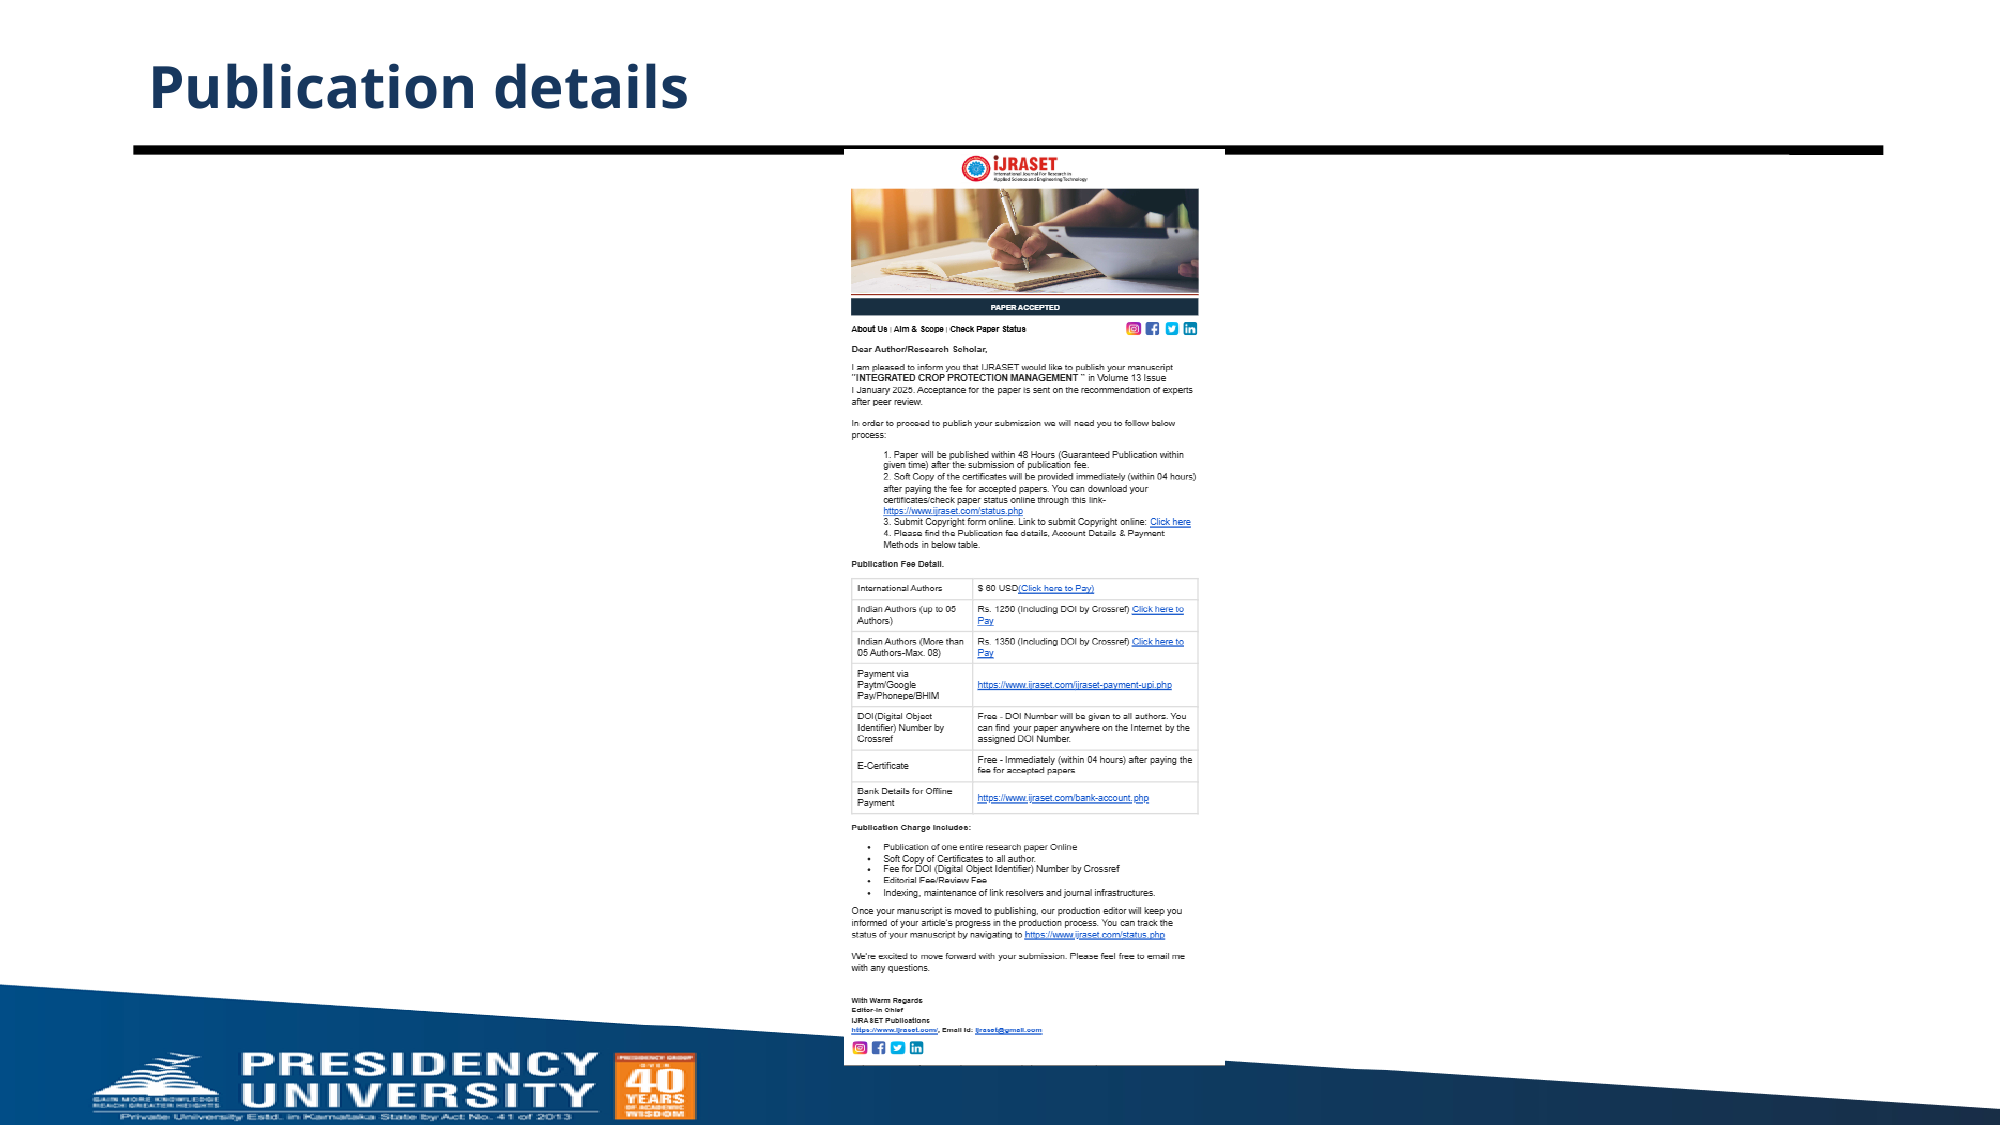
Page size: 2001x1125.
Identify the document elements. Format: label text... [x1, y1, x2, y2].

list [844, 149, 1225, 1066]
picture [0, 982, 2000, 1125]
title Publication details [133, 45, 1884, 125]
